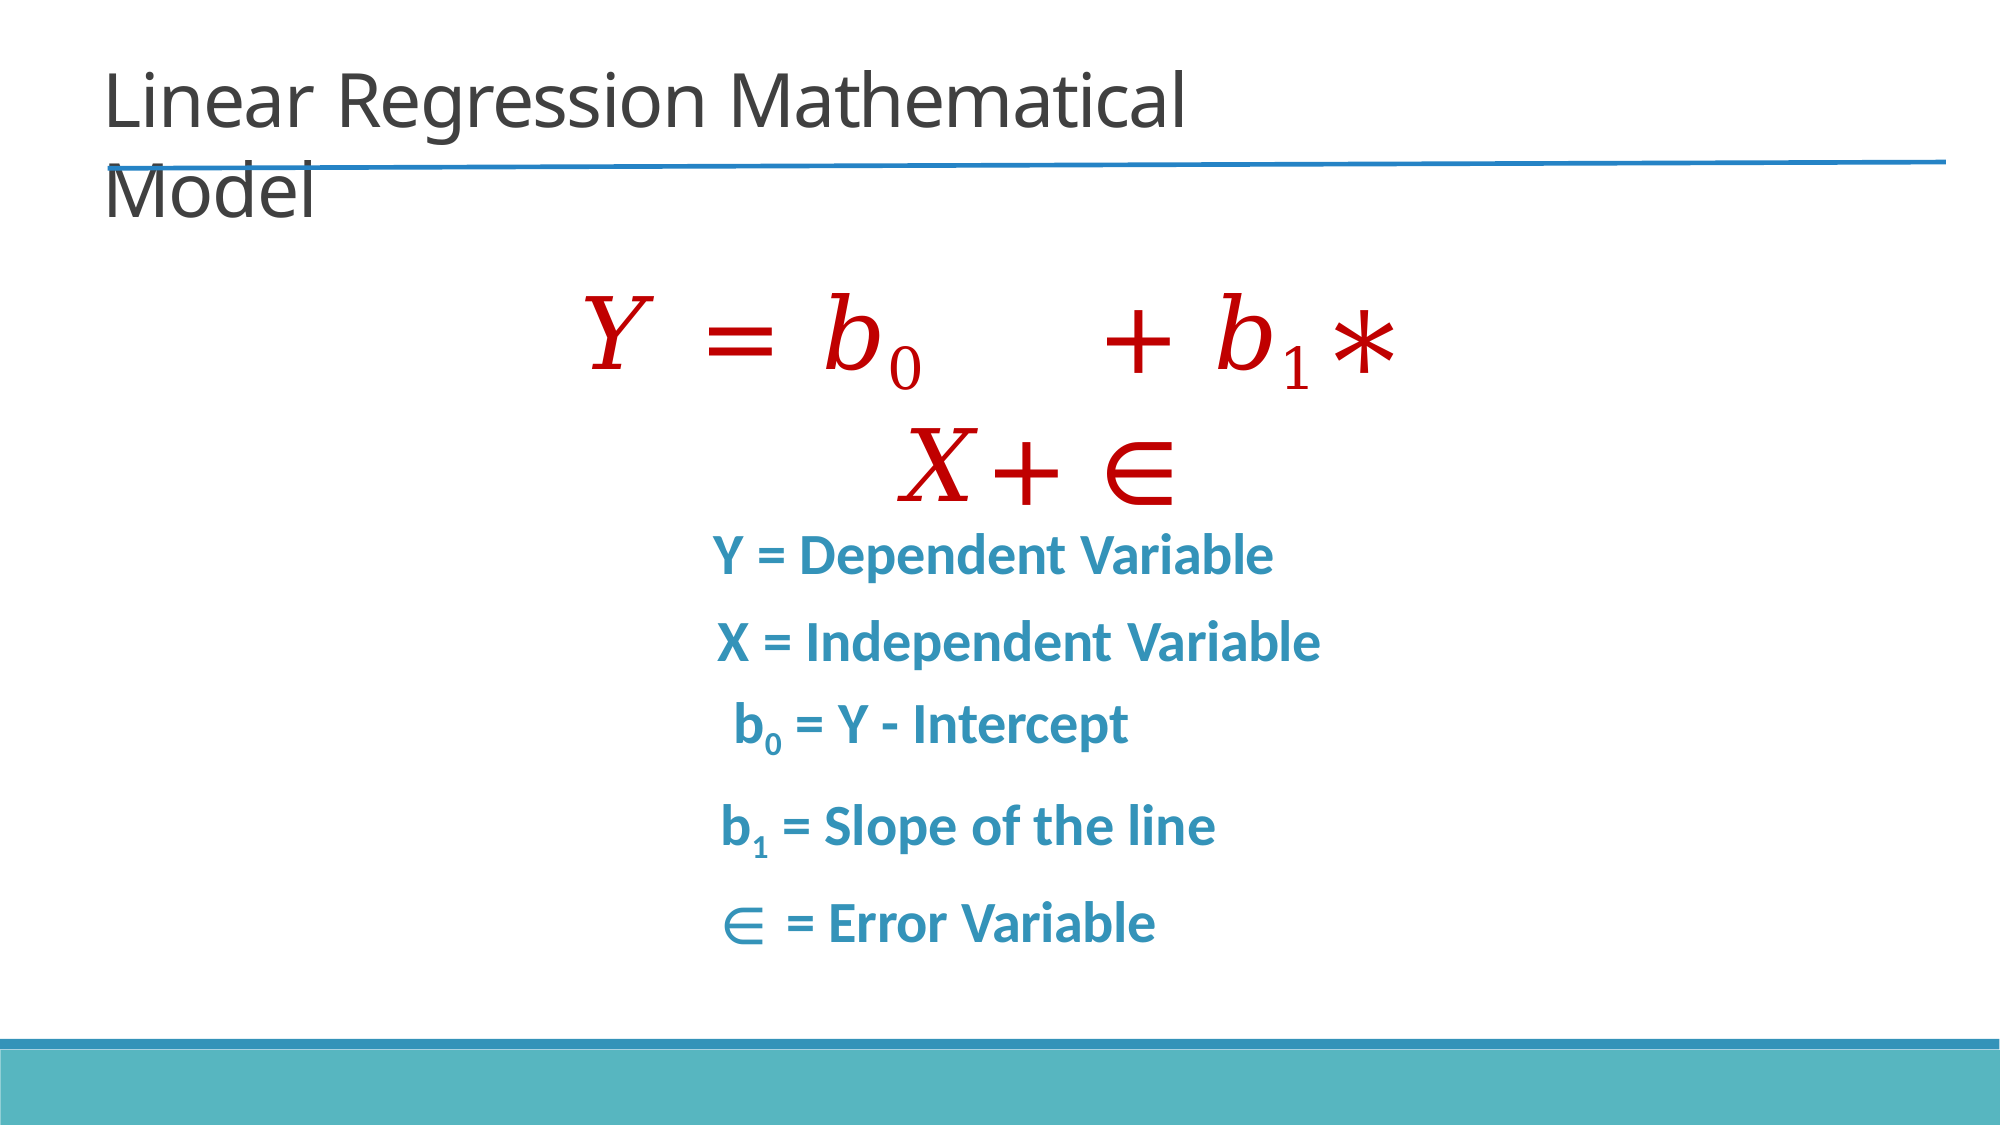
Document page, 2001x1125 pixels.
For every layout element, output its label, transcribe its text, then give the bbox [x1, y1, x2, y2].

title Linear Regression Mathematical Model [100, 50, 1220, 241]
text_box Y = Dependent Variable X = Independent Variable b0 = Y - Intercept b1 = Slope of the line ∈ = Error Variable [707, 496, 1336, 954]
text_box 𝑌 = 𝑏0 + 𝑏1 ∗ 𝑋+ ∈ [570, 267, 1419, 522]
